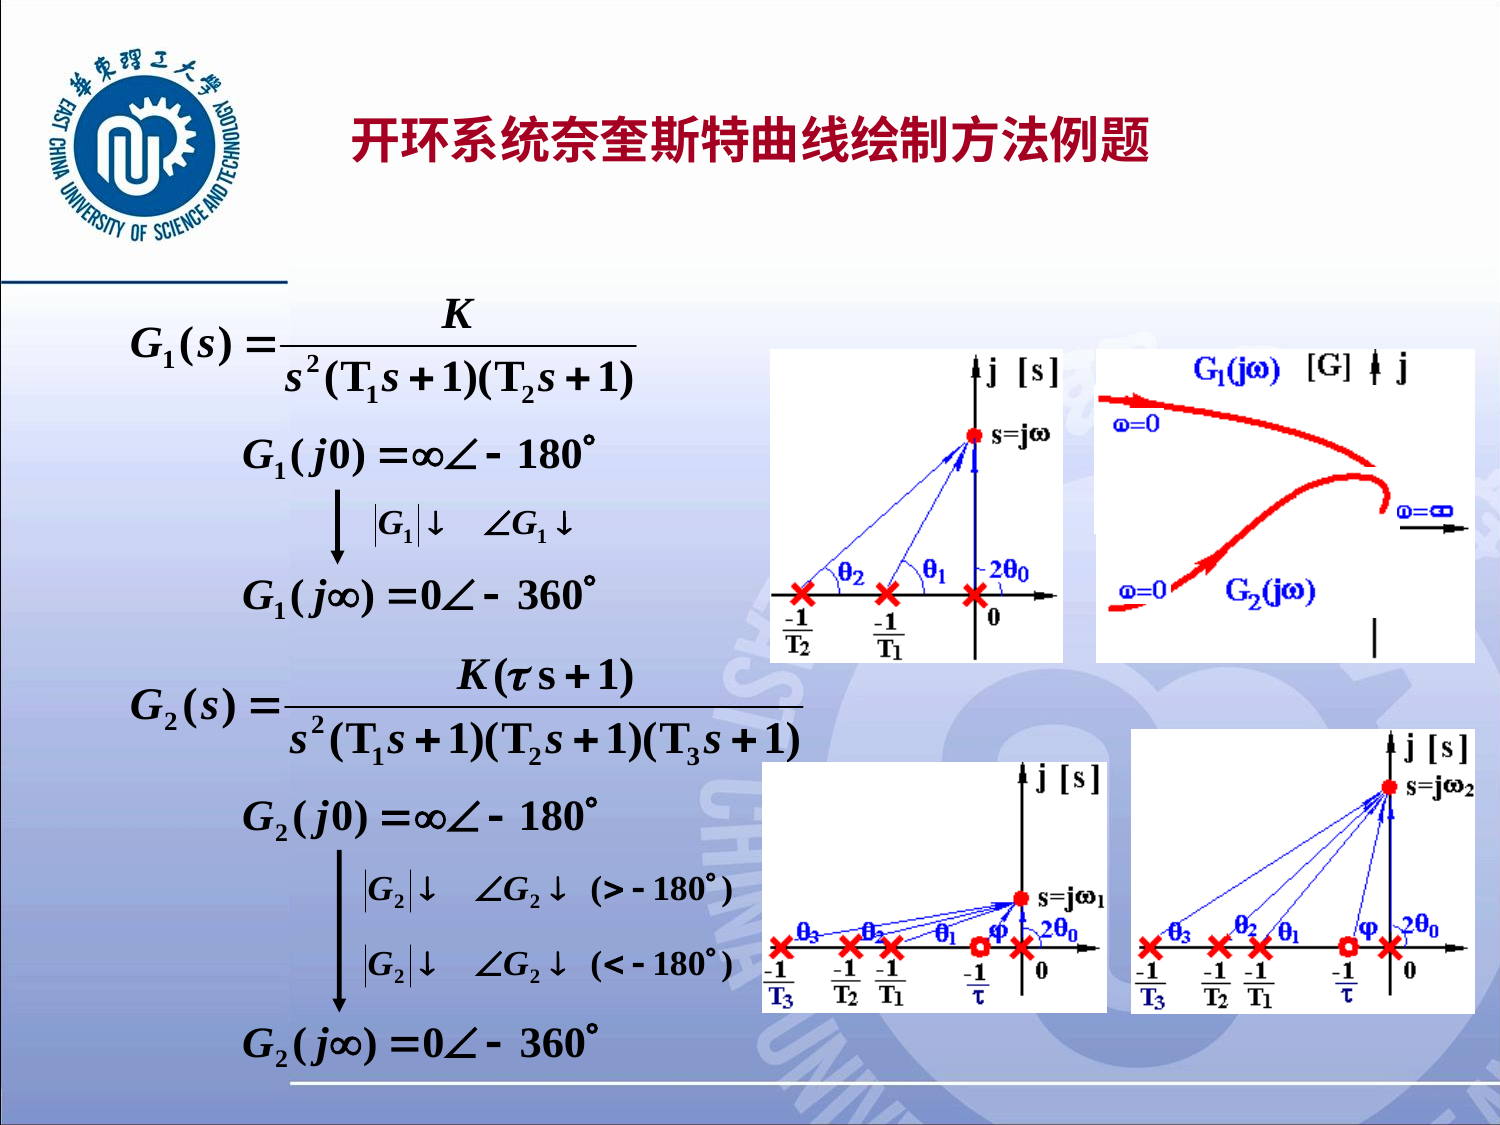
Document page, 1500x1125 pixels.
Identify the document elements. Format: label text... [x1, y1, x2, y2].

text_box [1402, 499, 1458, 524]
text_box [237, 565, 611, 628]
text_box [124, 643, 813, 776]
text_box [1186, 349, 1286, 393]
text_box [1094, 385, 1400, 535]
title 开环系统奈奎斯特曲线绘制方法例题 [74, 44, 1426, 233]
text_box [1104, 467, 1397, 619]
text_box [237, 787, 611, 849]
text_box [358, 937, 740, 993]
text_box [368, 496, 587, 553]
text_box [1096, 349, 1476, 663]
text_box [237, 1013, 611, 1076]
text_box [358, 862, 740, 918]
text_box [331, 496, 344, 564]
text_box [237, 424, 608, 487]
picture [0, 0, 1500, 1125]
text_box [1109, 407, 1165, 437]
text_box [1222, 573, 1320, 615]
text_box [1115, 574, 1171, 604]
text_box [333, 858, 346, 1012]
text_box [762, 762, 1107, 1013]
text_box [1130, 728, 1476, 1014]
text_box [769, 349, 1063, 663]
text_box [124, 283, 645, 414]
